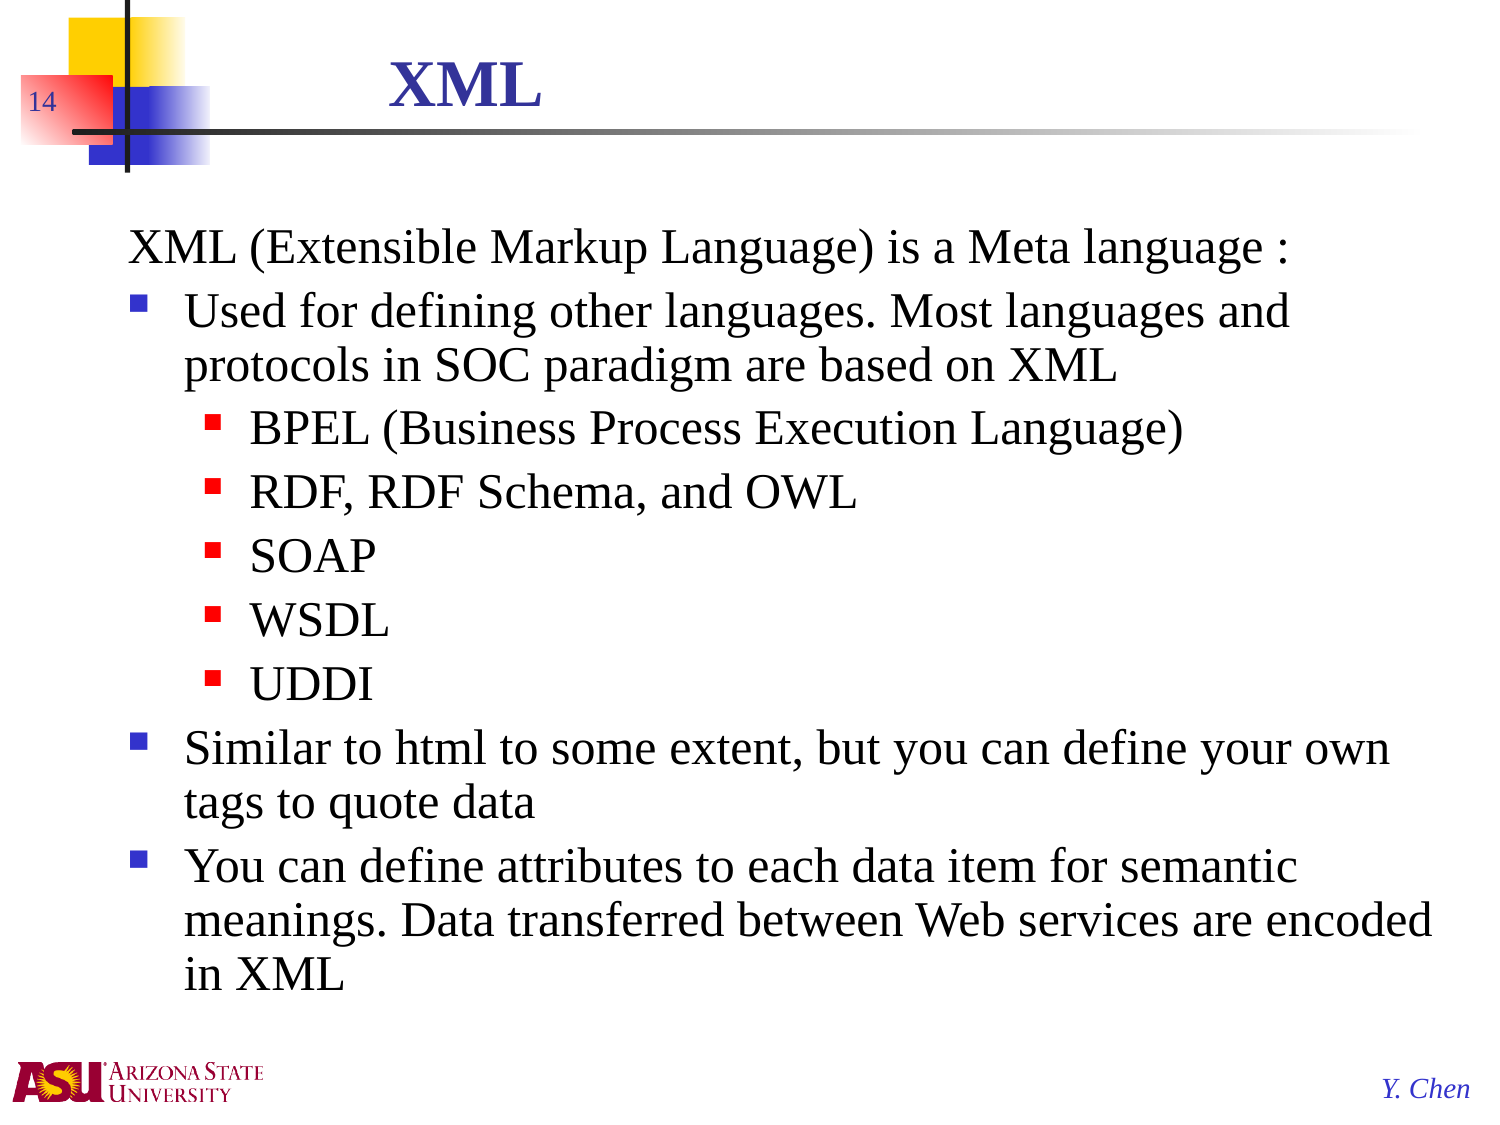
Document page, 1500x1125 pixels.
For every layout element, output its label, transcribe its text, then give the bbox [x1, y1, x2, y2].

picture [12, 1062, 263, 1102]
list XML (Extensible Markup Language) is a Meta language : Used for defining other languages. Most languages and protocols in SOC paradigm are based on XML BPEL (Business Process Execution Language) RDF, RDF Schema, and OWL SOAP WSDL UDDI Similar to html to some extent, but you can define your own tags to quote data You can define attributes to each data item for semantic meanings. Data transferred between Web services are encoded in XML [112, 212, 1469, 1038]
title XML [373, 24, 1488, 128]
slide_number 14 [12, 49, 326, 126]
